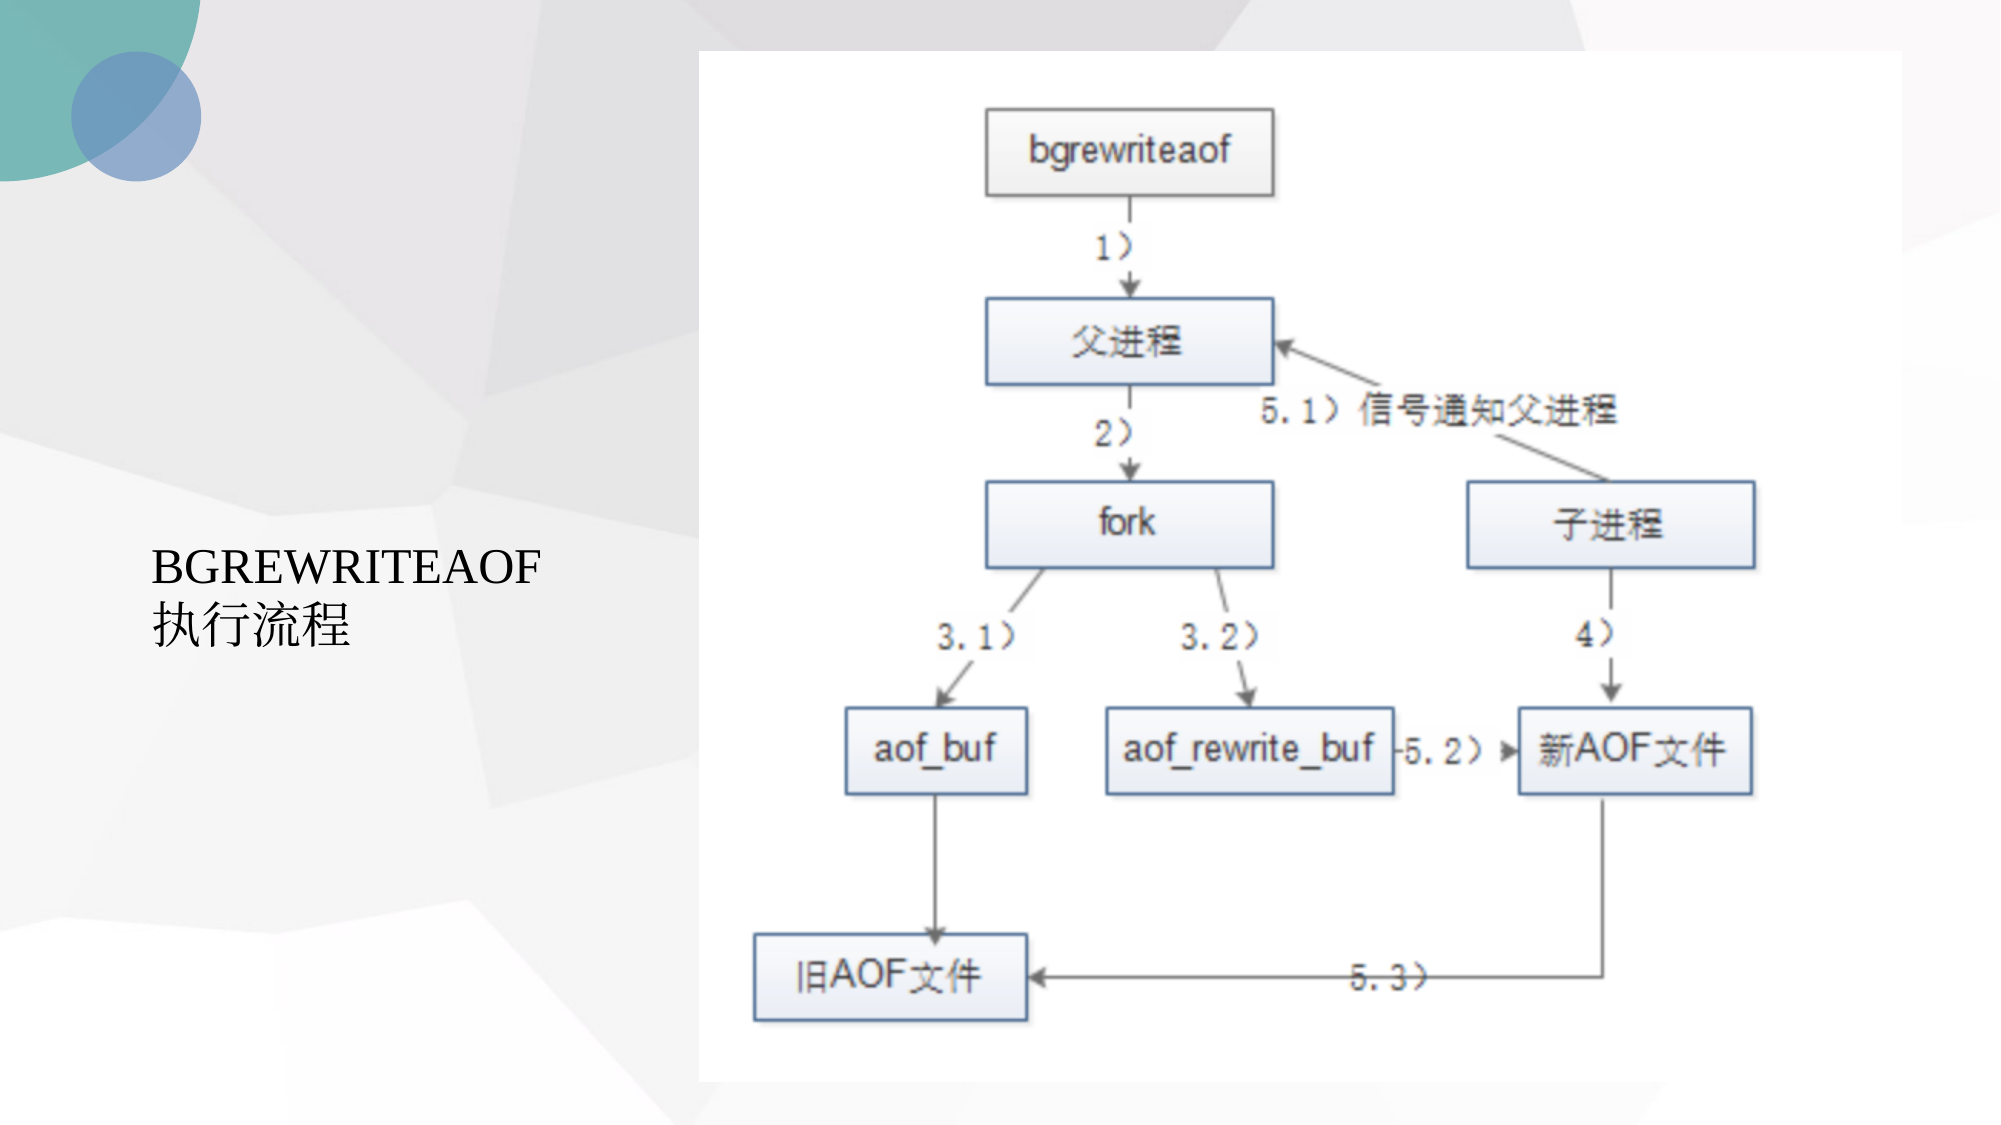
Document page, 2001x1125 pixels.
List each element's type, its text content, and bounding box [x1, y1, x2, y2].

text_box [0, 0, 202, 183]
text_box [70, 50, 203, 183]
picture [0, 0, 2001, 1125]
text_box BGREWRITEAOF执行流程 [136, 526, 592, 661]
